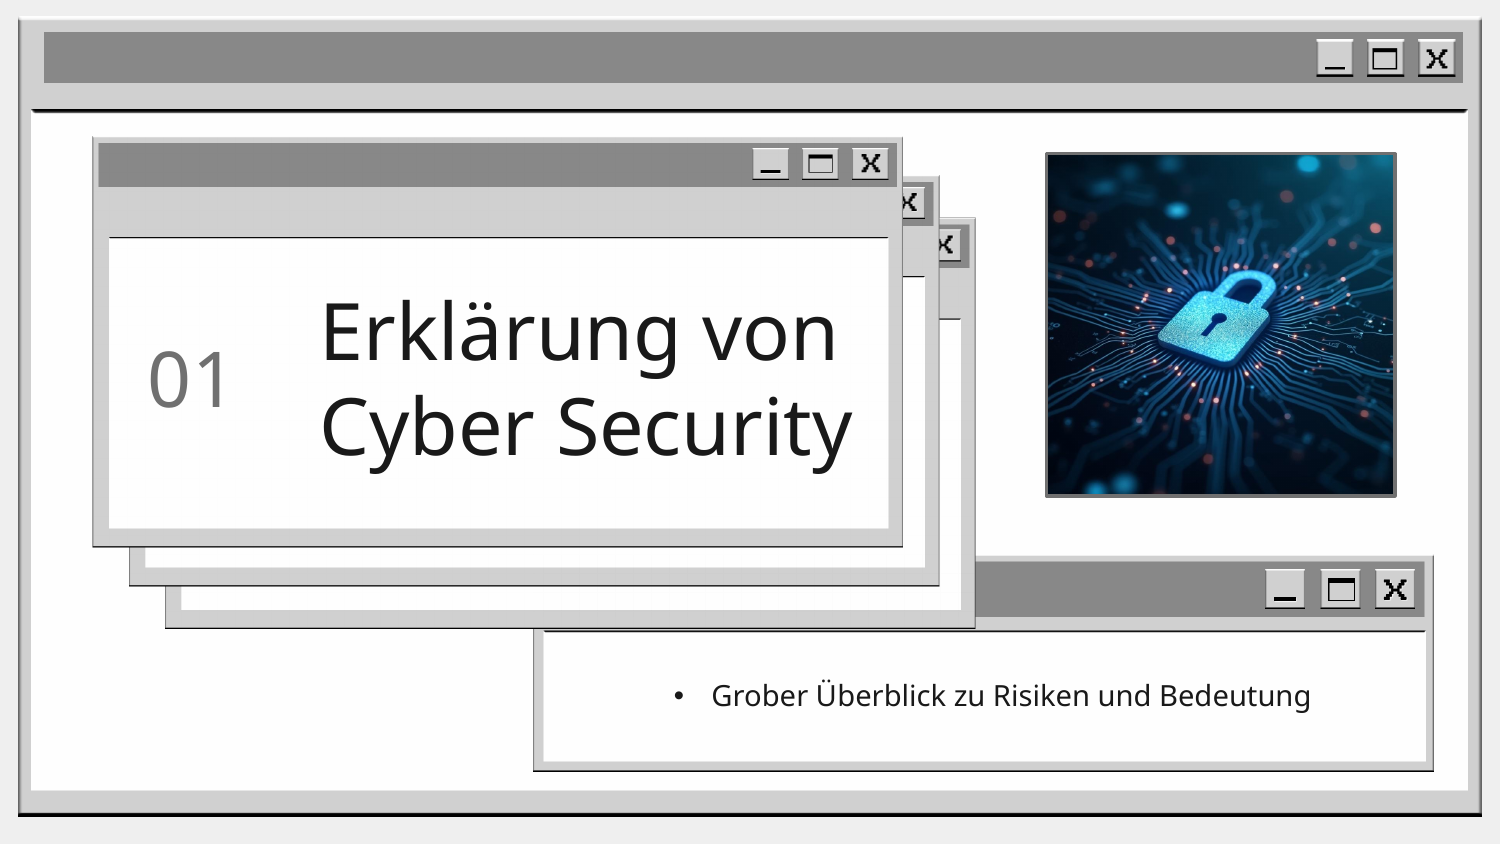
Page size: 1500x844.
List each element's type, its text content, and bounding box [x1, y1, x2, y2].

title 01 [128, 314, 257, 439]
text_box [1047, 155, 1394, 200]
picture [13, 12, 1486, 821]
subtitle Grober Überblick zu Risiken und Bedeutung [567, 641, 1419, 753]
title Erklärung von Cyber Security [304, 251, 872, 502]
